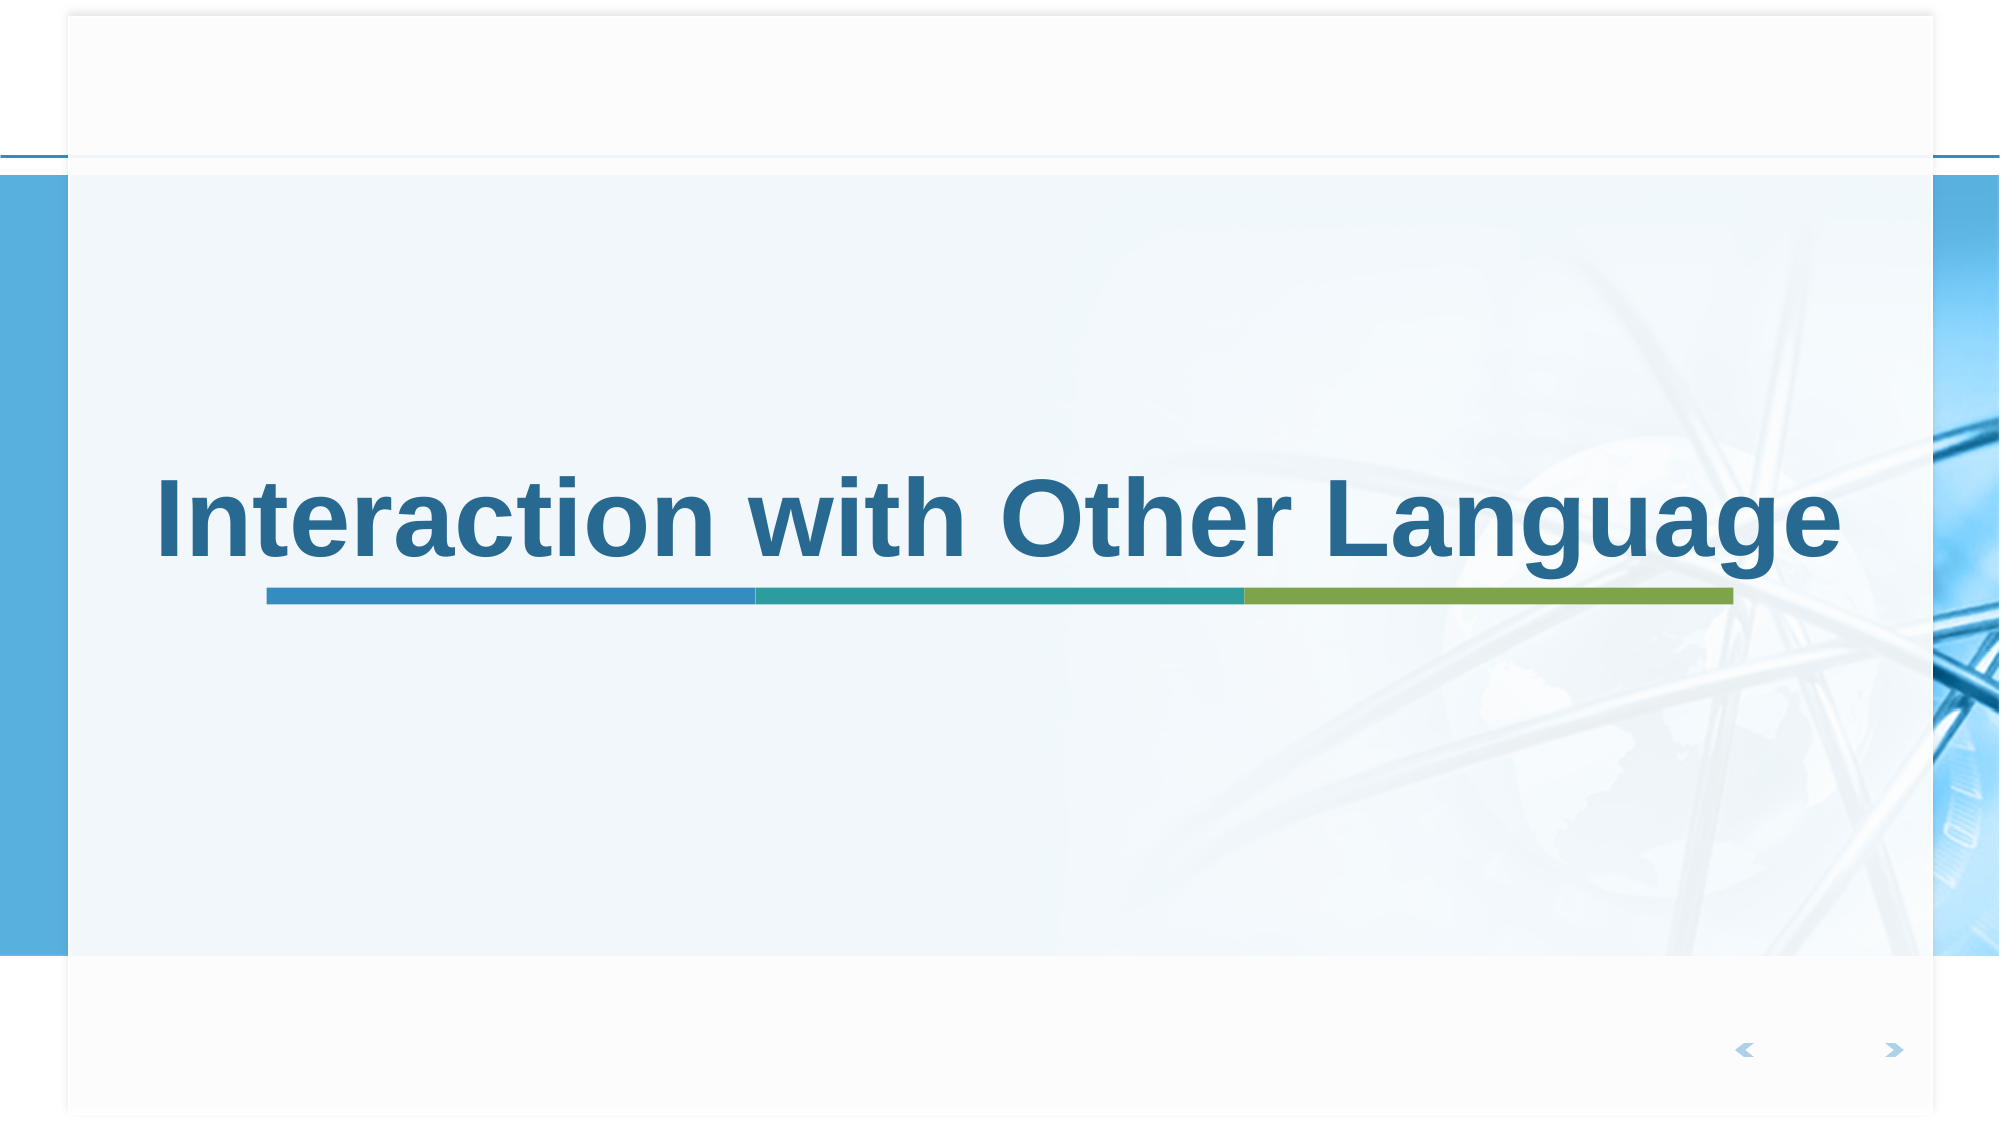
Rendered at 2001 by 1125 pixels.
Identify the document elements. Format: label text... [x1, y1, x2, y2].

title Interaction with Other Language [137, 333, 1863, 588]
picture [0, 0, 2001, 1125]
